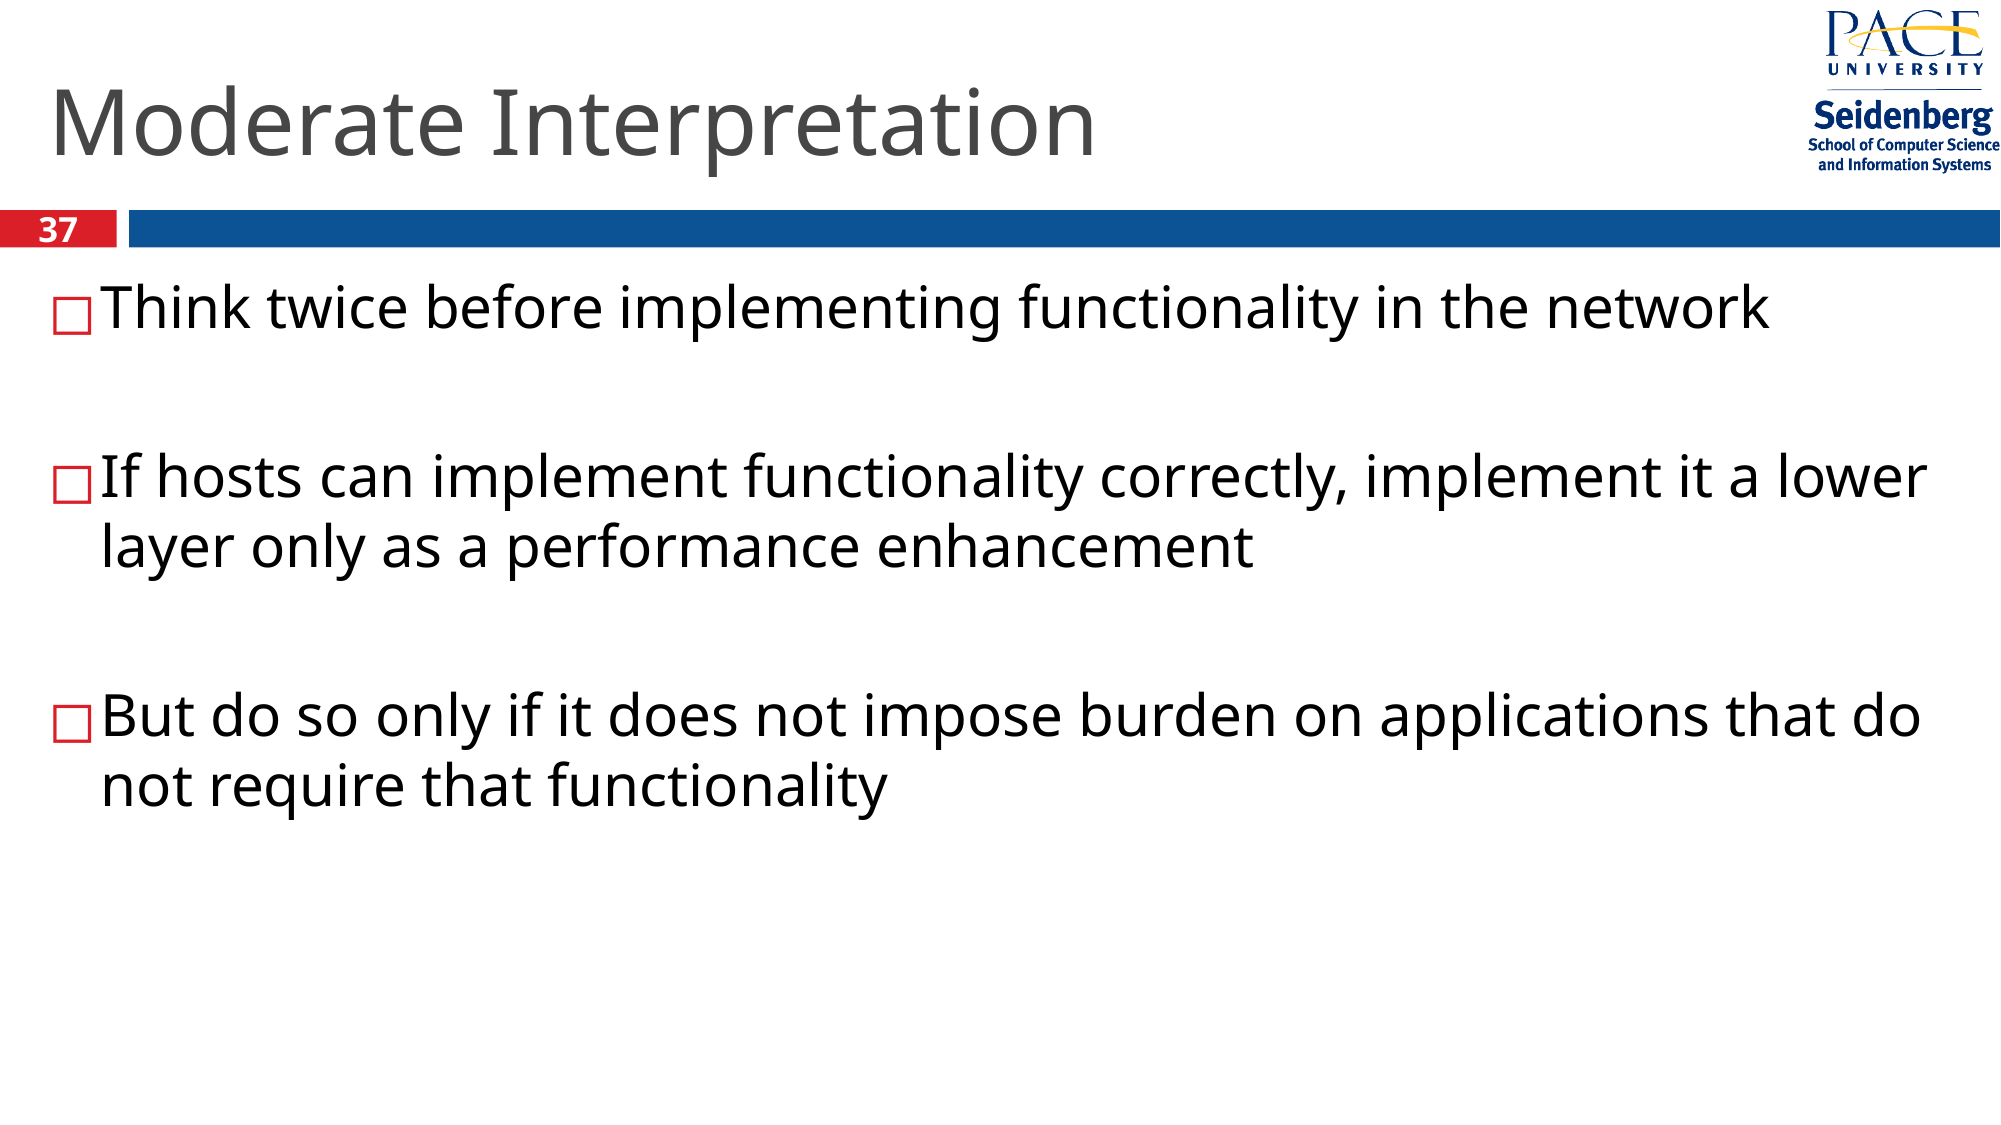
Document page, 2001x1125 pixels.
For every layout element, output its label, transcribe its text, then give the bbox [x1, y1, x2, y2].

title Moderate Interpretation [33, 37, 1967, 200]
picture [1808, 10, 2000, 174]
slide_number ‹#› [0, 206, 117, 257]
list Think twice before implementing functionality in the network If hosts can implement functionality correctly, implement it a lower layer only as a performance enhancement But do so only if it does not impose burden on applications that do not require that functionality [33, 262, 1967, 1100]
